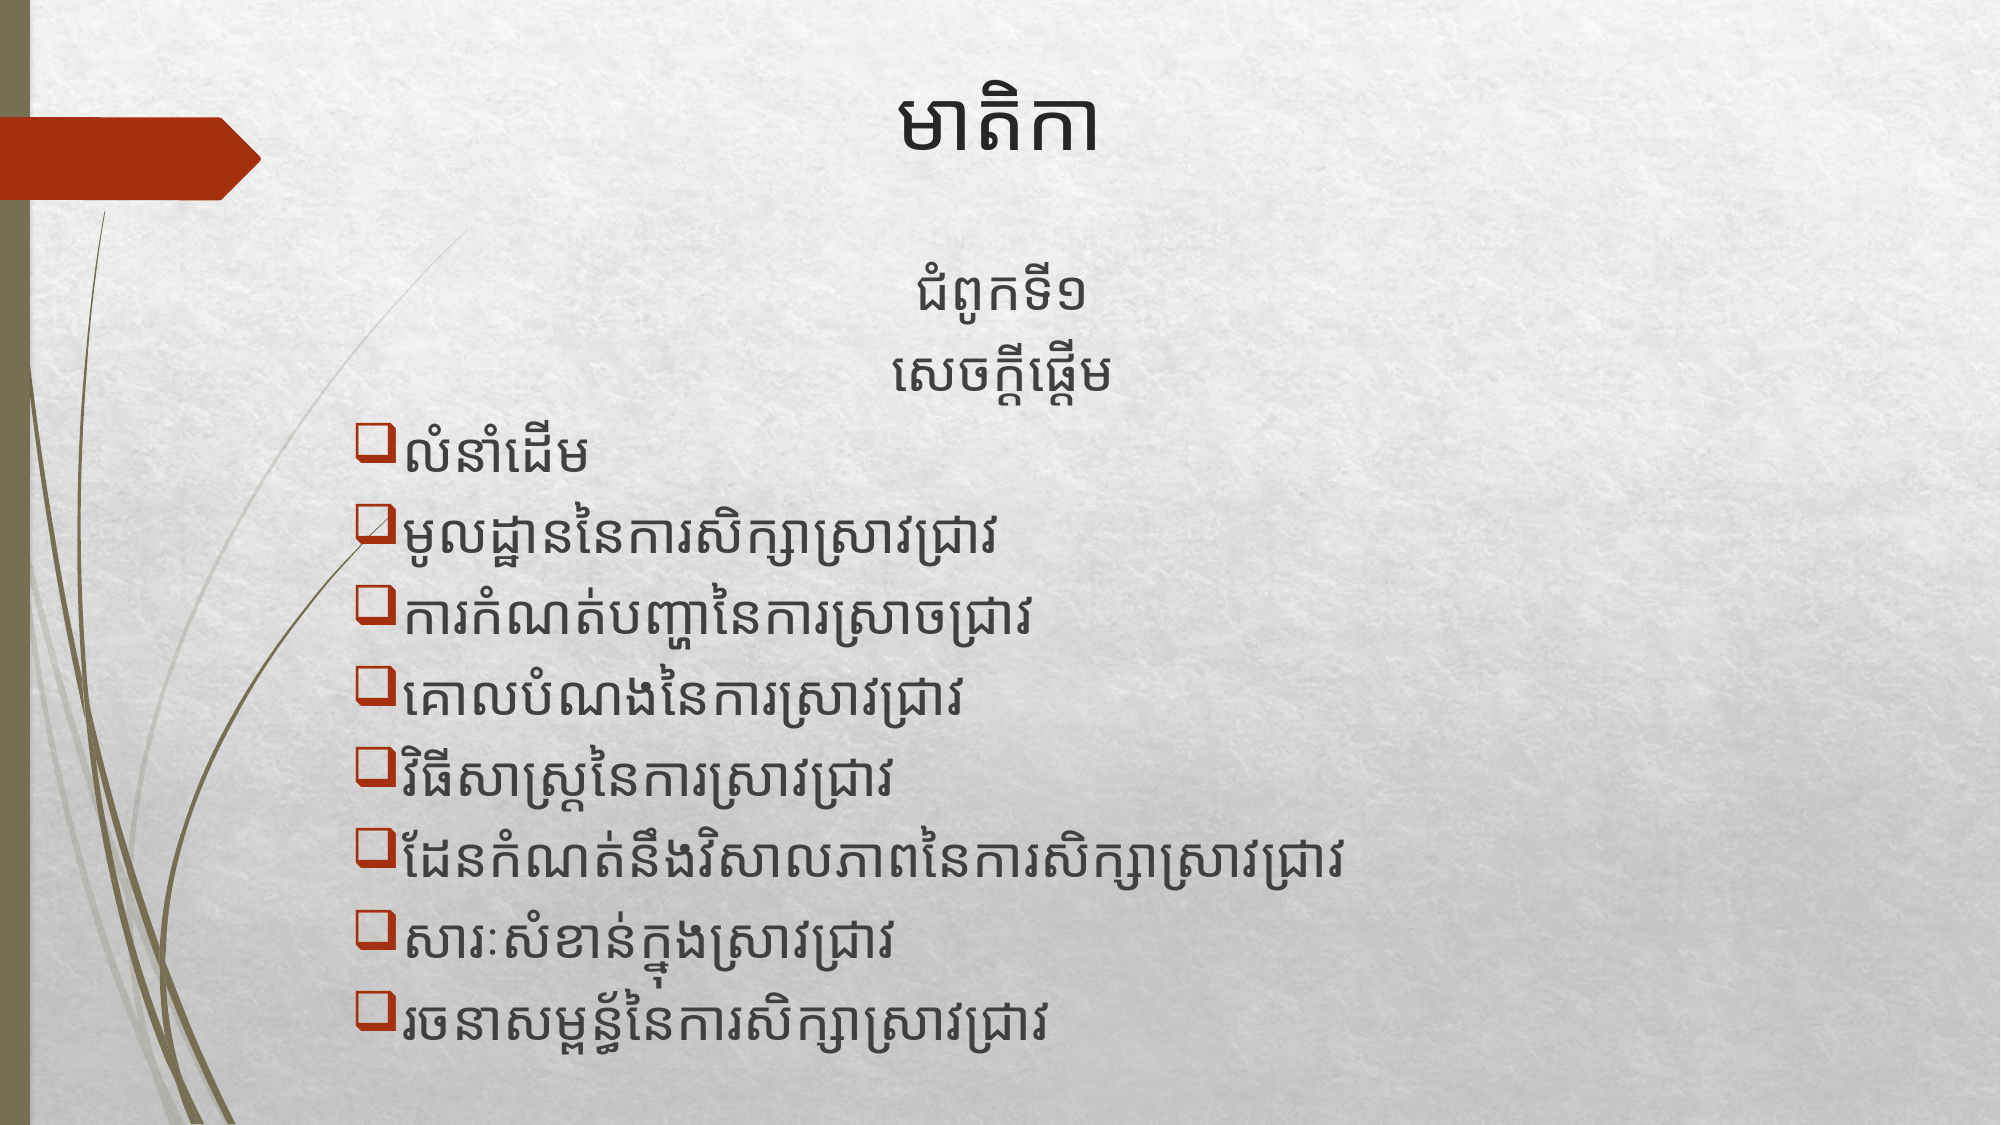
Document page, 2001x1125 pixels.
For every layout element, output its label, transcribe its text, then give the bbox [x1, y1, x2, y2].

title មាតិកា [137, 59, 1863, 181]
list ជំពូកទី១ សេចក្ដីផ្ដើម លំនាំដើម មូលដ្ឋាននៃការសិក្សាស្រាវជ្រាវ ការកំណត់បញ្ហានៃការស្រាចជ្រាវ គោលបំណងនៃការស្រាវជ្រាវ វិធីសាស្ដ្រនៃការស្រាវជ្រាវ ដែនកំណត់នឹងវិសាលភាពនៃការសិក្សាស្រាវជ្រាវ សារៈសំខាន់ក្នុងស្រាវជ្រាវ រចនាសម្ពន្ធ័នៃការសិក្សាស្រាវជ្រាវ [336, 197, 1664, 1066]
